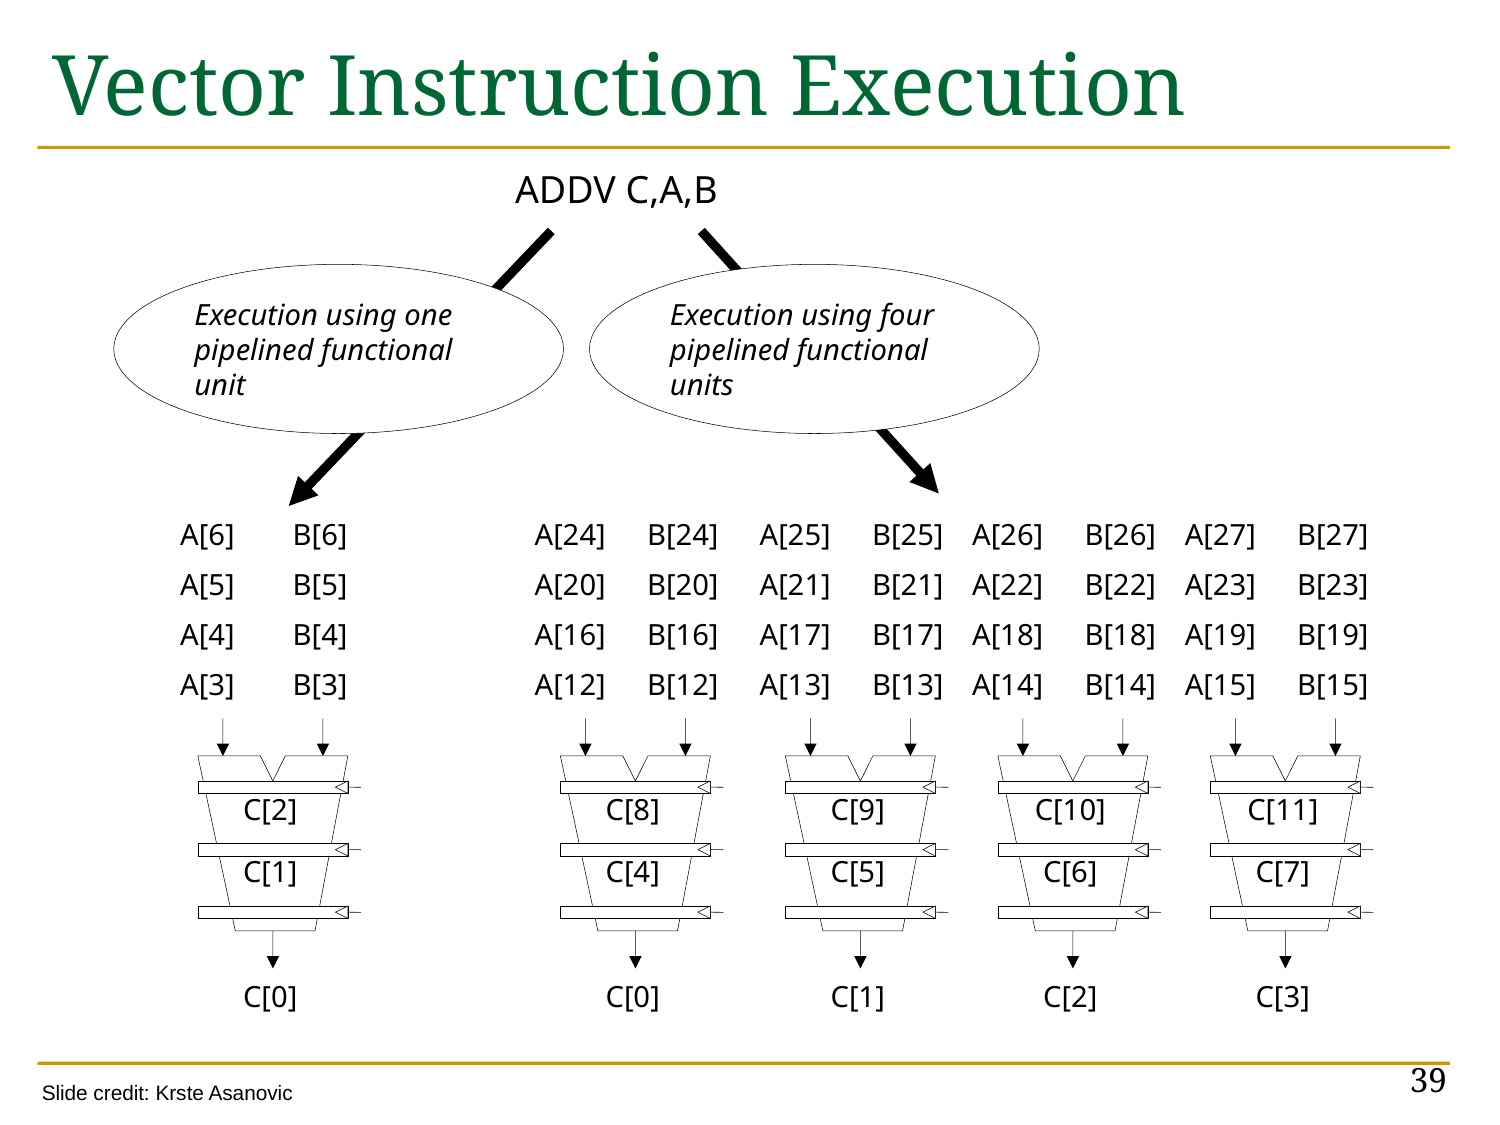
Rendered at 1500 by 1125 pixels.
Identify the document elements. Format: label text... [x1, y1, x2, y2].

text_box Slide credit: Krste Asanovic [27, 1072, 308, 1112]
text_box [513, 230, 1391, 1022]
text_box ADDV C,A,B [500, 158, 733, 219]
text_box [113, 230, 512, 1022]
slide_number 39 [1111, 1036, 1462, 1112]
title Vector Instruction Execution [37, 24, 1450, 200]
